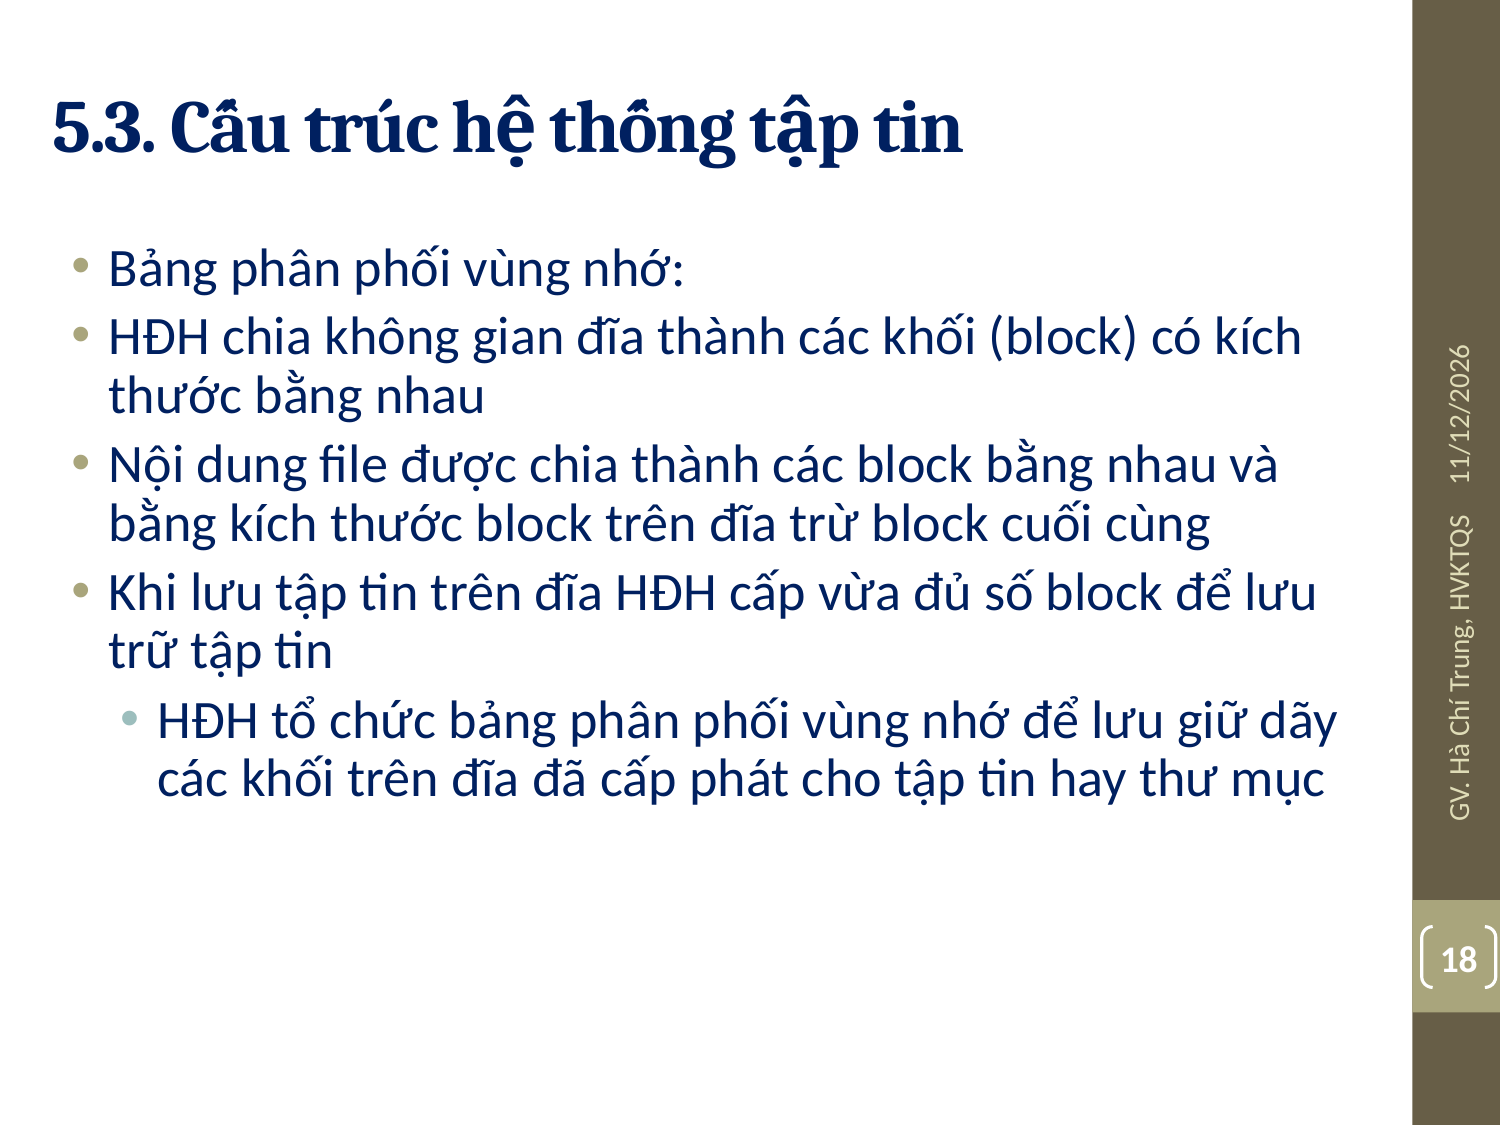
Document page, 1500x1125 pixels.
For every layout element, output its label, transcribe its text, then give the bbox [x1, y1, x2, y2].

list Bảng phân phối vùng nhớ: HĐH chia không gian đĩa thành các khối (block) có kích thước bằng nhau Nội dung file được chia thành các block bằng nhau và bằng kích thước block trên đĩa trừ block cuối cùng Khi lưu tập tin trên đĩa HĐH cấp vừa đủ số block để lưu trữ tập tin HĐH tổ chức bảng phân phối vùng nhớ để lưu giữ dãy các khối trên đĩa đã cấp phát cho tập tin hay thư mục [37, 224, 1375, 1100]
footer GV. Hà Chí Trung, HVKTQS [1427, 500, 1488, 889]
slide_number 18 [1420, 925, 1498, 990]
title 5.3. Cấu trúc hệ thống tập tin [37, 45, 1375, 200]
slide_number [1427, 100, 1488, 500]
